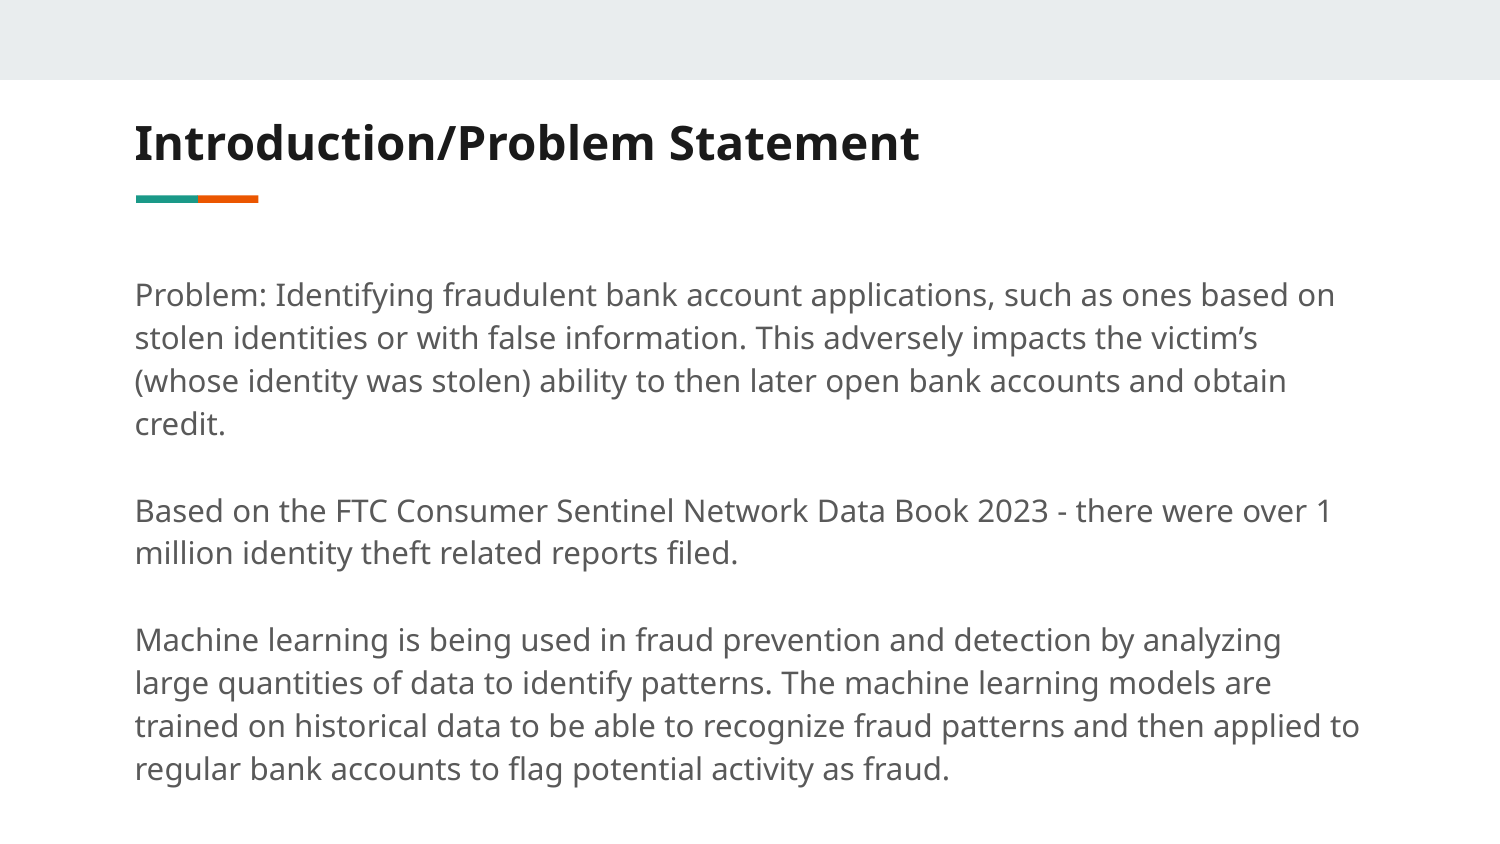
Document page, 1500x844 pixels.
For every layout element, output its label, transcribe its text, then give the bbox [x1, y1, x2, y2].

title Introduction/Problem Statement [119, 97, 1382, 187]
list Problem: Identifying fraudulent bank account applications, such as ones based on stolen identities or with false information. This adversely impacts the victim’s (whose identity was stolen) ability to then later open bank accounts and obtain credit. Based on the FTC Consumer Sentinel Network Data Book 2023 - there were over 1 million identity theft related reports filed. Machine learning is being used in fraud prevention and detection by analyzing large quantities of data to identify patterns. The machine learning models are trained on historical data to be able to recognize fraud patterns and then applied to regular bank accounts to flag potential activity as fraud. [119, 254, 1382, 653]
